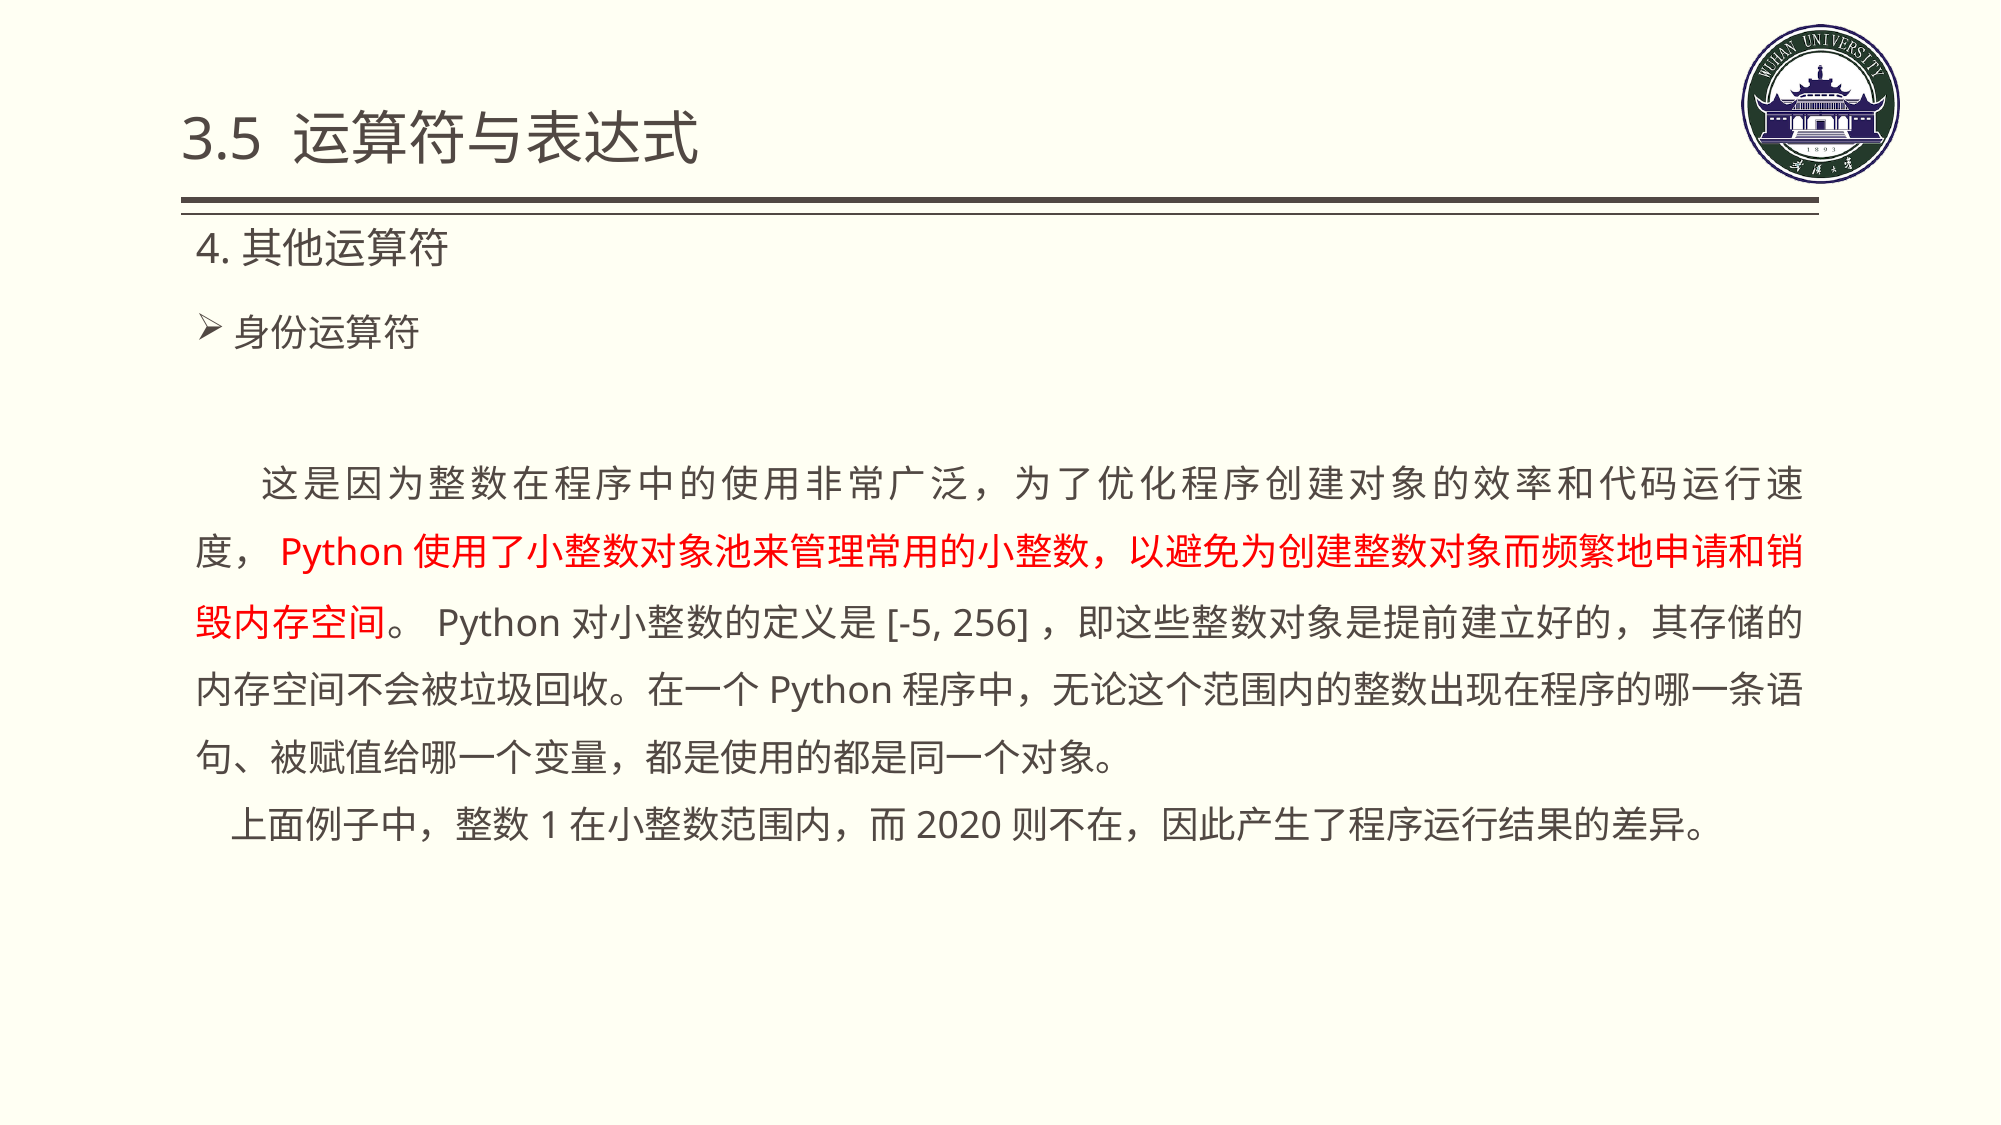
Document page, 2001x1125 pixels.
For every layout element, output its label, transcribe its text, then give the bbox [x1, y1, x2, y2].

picture [1741, 24, 1900, 184]
text_box 3.5 运算符与表达式 [181, 87, 1819, 180]
text_box 4.其他运算符 身份运算符 [181, 213, 640, 393]
text_box 这是因为整数在程序中的使用非常广泛，为了优化程序创建对象的效率和代码运行速度，Python使用了小整数对象池来管理常用的小整数，以避免为创建整数对象而频繁地申请和销毁内存空间。Python对小整数的定义是[-5, 256]，即这些整数对象是提前建立好的，其存储的内存空间不会被垃圾回收。在一个Python程序中，无论这个范围内的整数出现在程序的哪一条语句、被赋值给哪一个变量，都是使用的都是同一个对象。 上面例子中，整数1在小整数范围内，而2020则不在，因此产生了程序运行结果的差异。 [181, 426, 1819, 1077]
